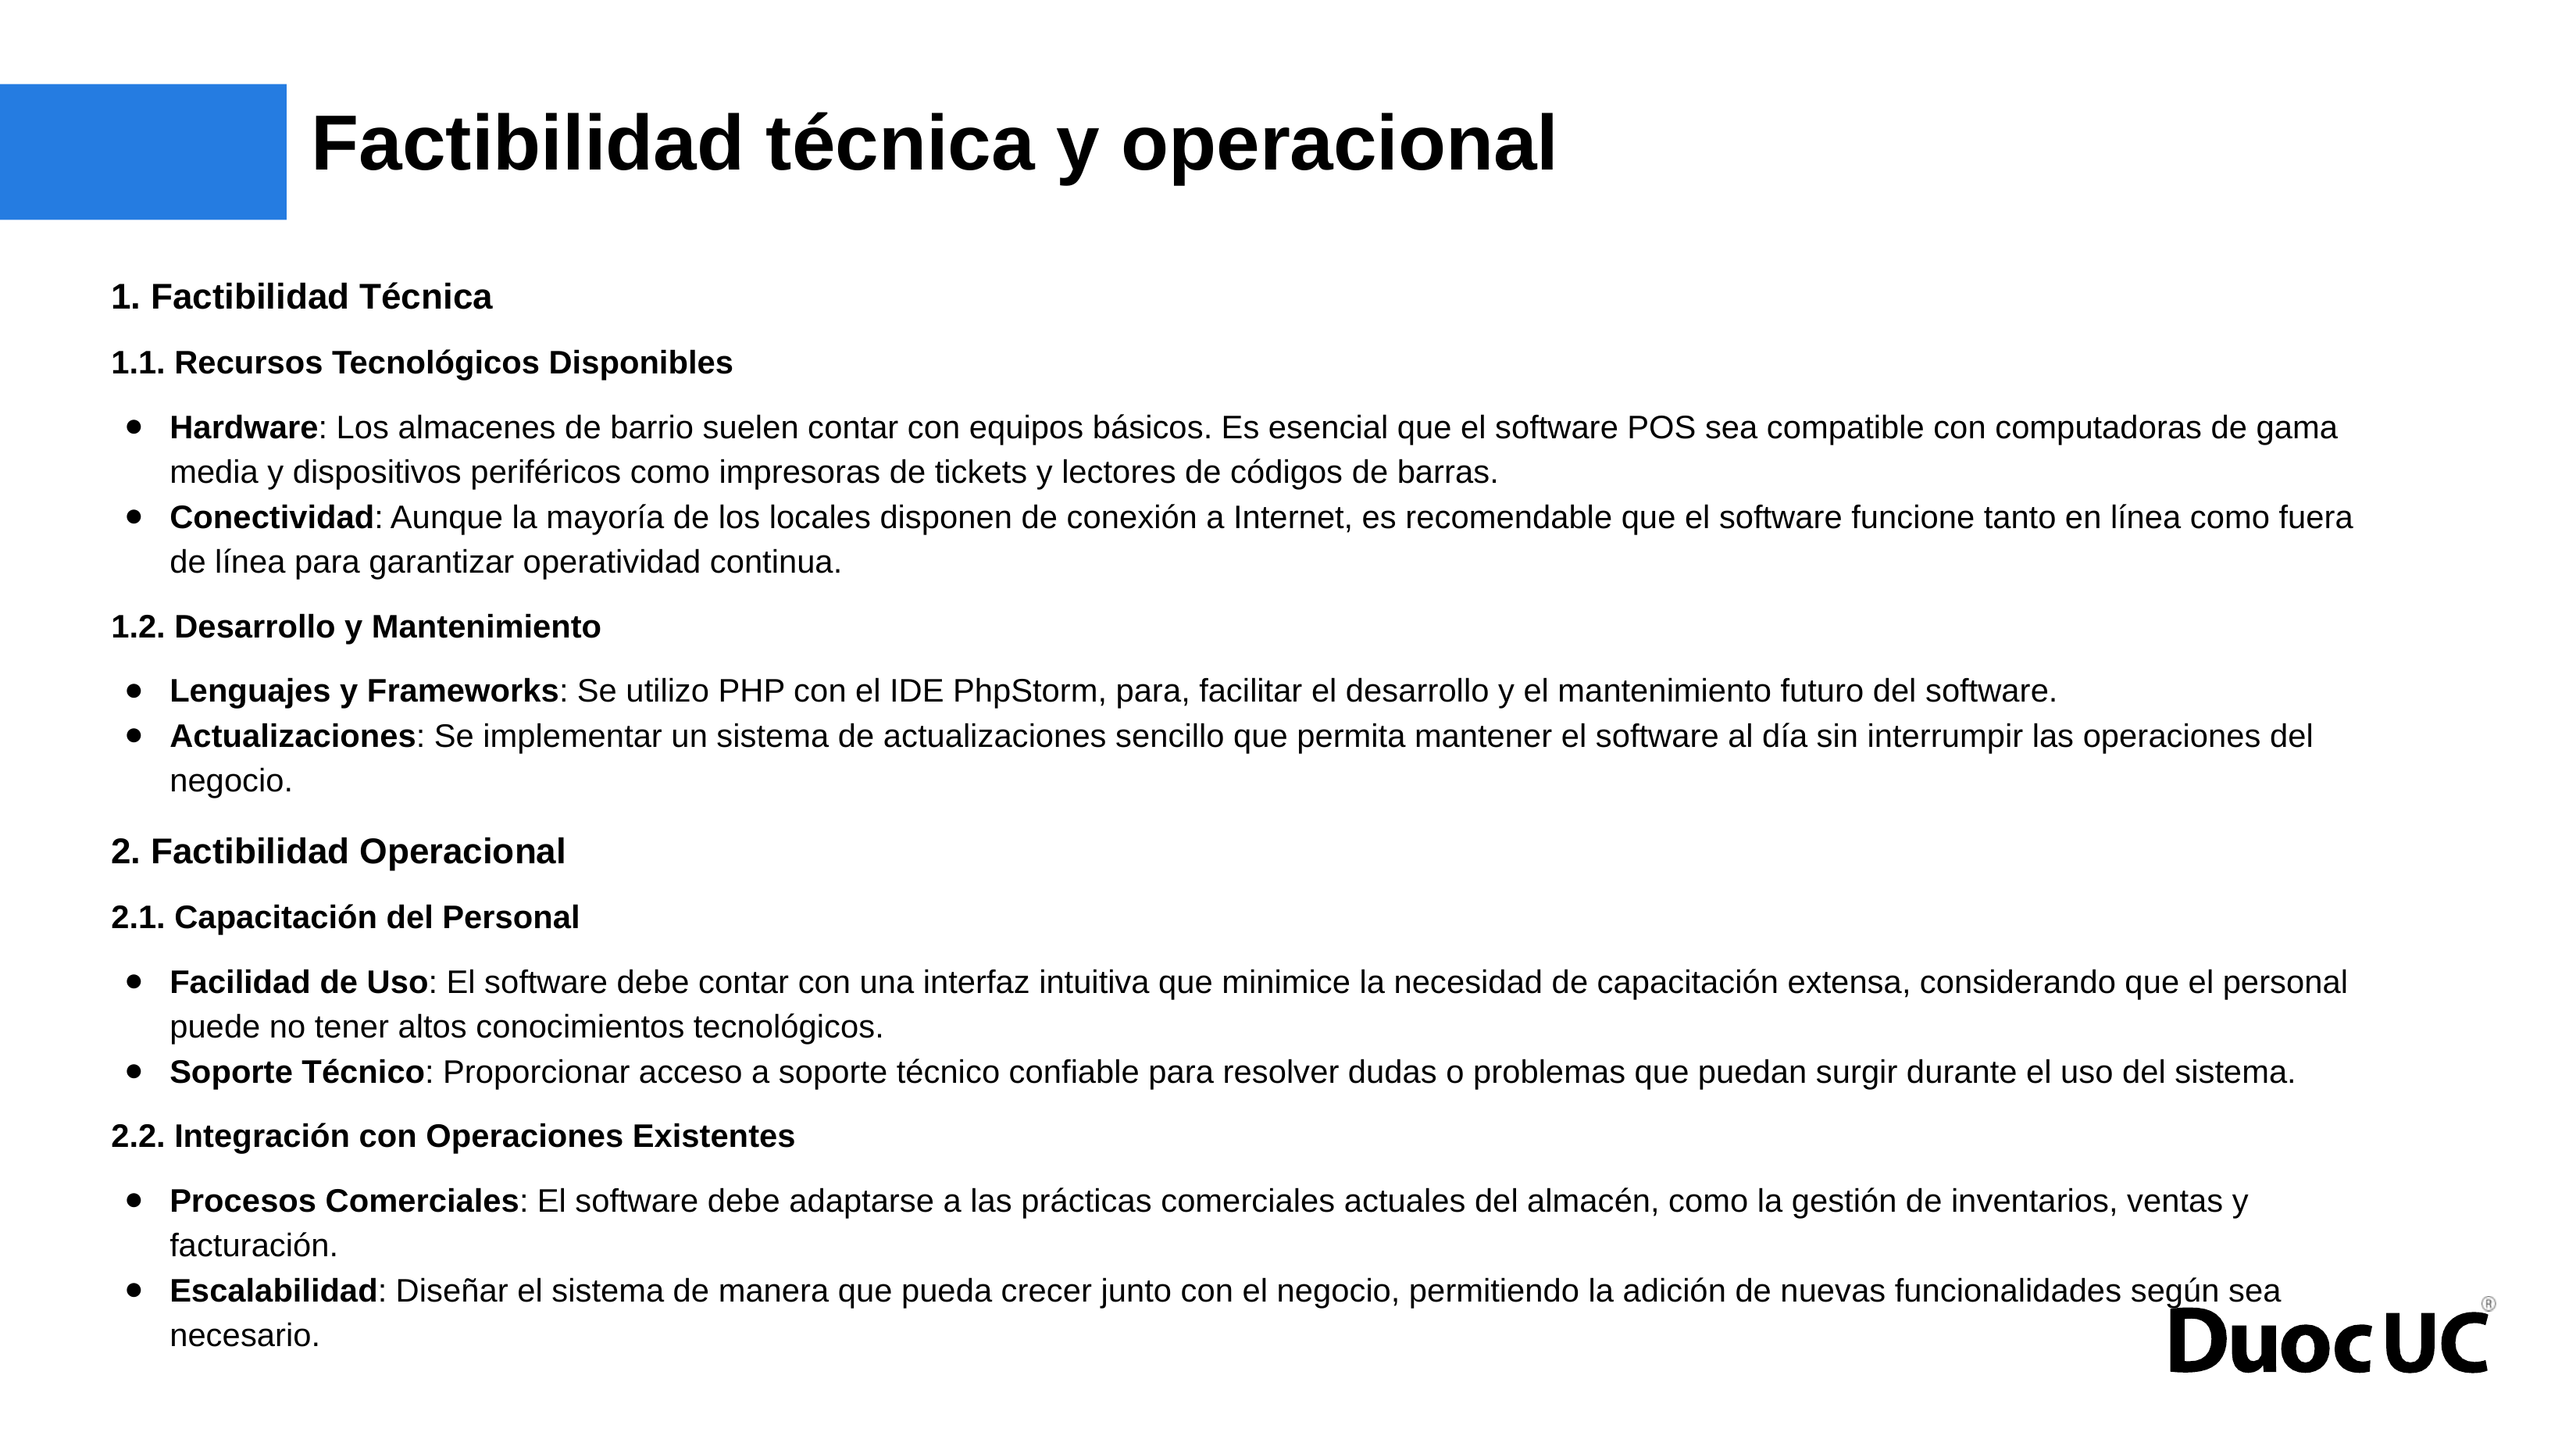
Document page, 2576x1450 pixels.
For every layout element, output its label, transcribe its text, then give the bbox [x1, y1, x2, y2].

picture [2481, 1296, 2496, 1312]
title Factibilidad técnica y operacional [311, 91, 2489, 334]
text_box 1. Factibilidad Técnica 1.1. Recursos Tecnológicos Disponibles Hardware: Los almacenes de barrio suelen contar con equipos básicos. Es esencial que el software POS sea compatible con computadoras de gama media y dispositivos periféricos como impresoras de tickets y lectores de códigos de barras. Conectividad: Aunque la mayoría de los locales disponen de conexión a Internet, es recomendable que el software funcione tanto en línea como fuera de línea para garantizar operatividad continua. 1.2. Desarrollo y Mantenimiento Lenguajes y Frameworks: Se utilizo PHP con el IDE PhpStorm, para, facilitar el desarrollo y el mantenimiento futuro del software. Actualizaciones: Se implementar un sistema de actualizaciones sencillo que permita mantener el software al día sin interrumpir las operaciones del negocio. 2. Factibilidad Operacional 2.1. Capacitación del Personal Facilidad de Uso: El software debe contar con una interfaz intuitiva que minimice la necesidad de capacitación extensa, considerando que el personal puede no tener altos conocimientos tecnológicos. Soporte Técnico: Proporcionar acceso a soporte técnico confiable para resolver dudas o problemas que puedan surgir durante el uso del sistema. 2.2. Integración con Operaciones Existentes Procesos Comerciales: El software debe adaptarse a las prácticas comerciales actuales del almacén, como la gestión de inventarios, ventas y facturación. Escalabilidad: Diseñar el sistema de manera que pueda crecer junto con el negocio, permitiendo la adición de nuevas funcionalidades según sea necesario. [99, 255, 2401, 1450]
